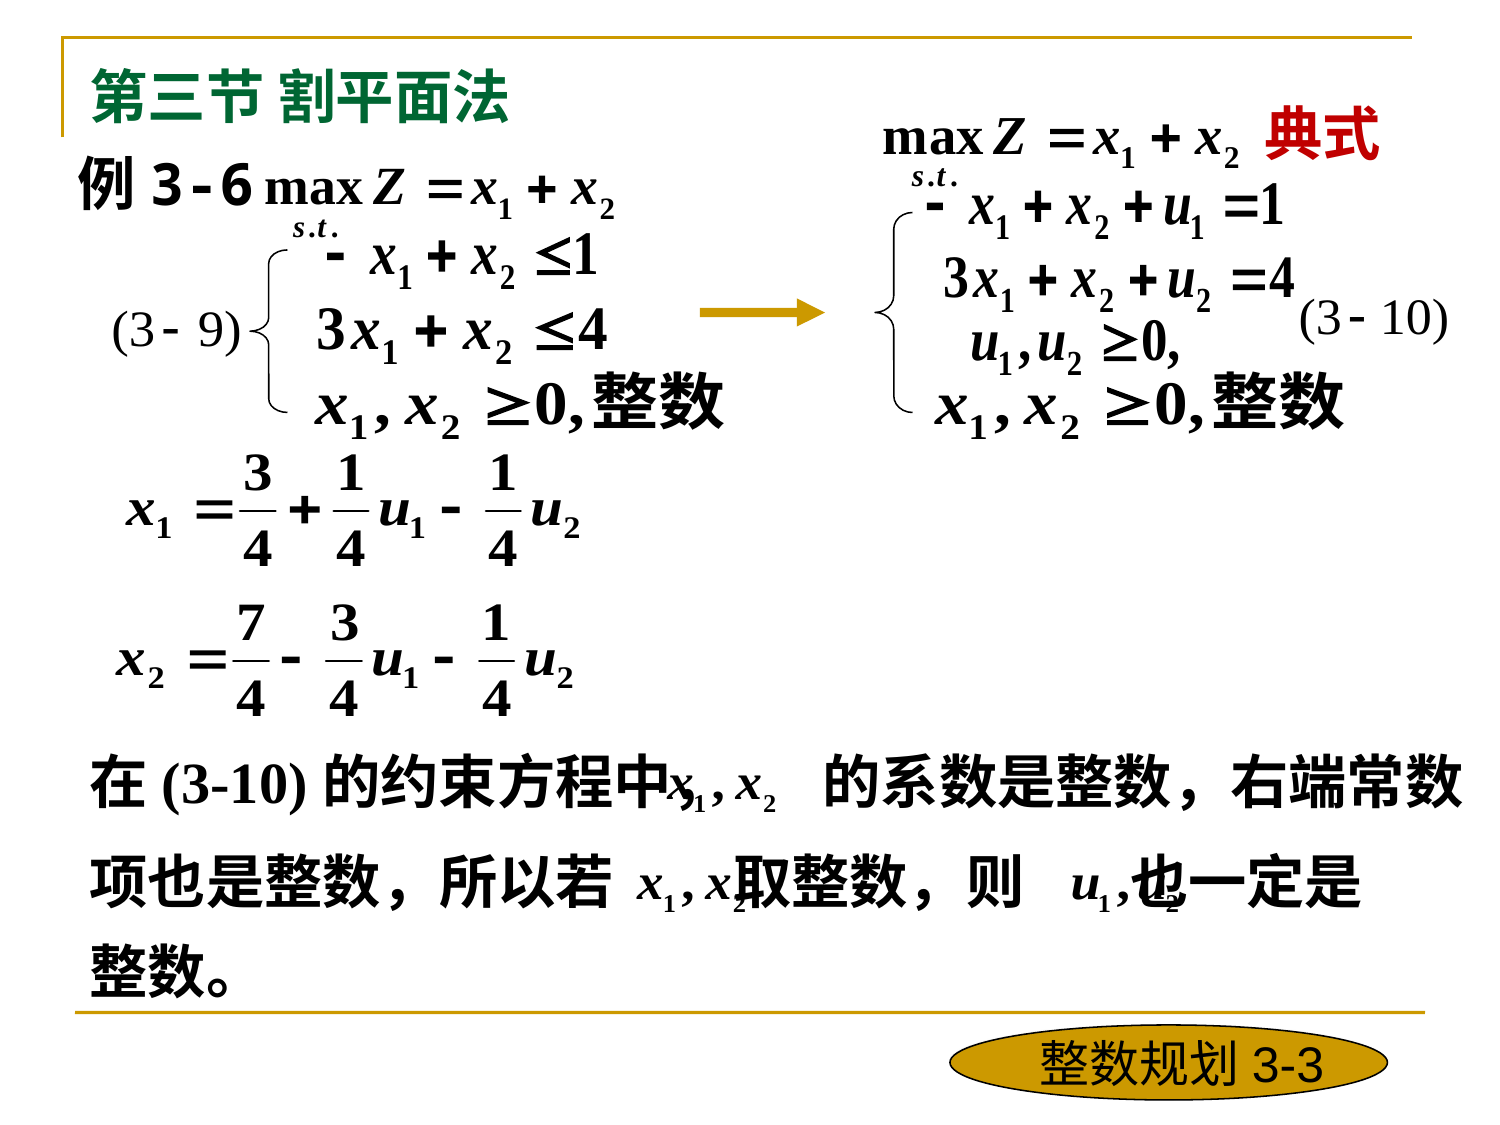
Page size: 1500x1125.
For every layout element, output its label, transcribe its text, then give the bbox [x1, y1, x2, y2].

text_box 在(3-10)的约束方程中， 的系数是整数，右端常数 [74, 737, 1500, 823]
text_box [254, 260, 288, 413]
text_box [318, 212, 609, 285]
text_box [104, 299, 250, 369]
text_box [624, 847, 758, 926]
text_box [1291, 287, 1457, 356]
text_box 整数。 [74, 927, 438, 1013]
text_box 项也是整数，所以若 取整数，则 也一定是 [74, 837, 1500, 923]
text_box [654, 747, 788, 826]
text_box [102, 585, 585, 730]
text_box 典式 [1250, 89, 1450, 175]
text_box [258, 151, 626, 251]
text_box 例3-6 [62, 139, 288, 225]
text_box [299, 362, 737, 451]
text_box 第三节 割平面法 [75, 52, 925, 138]
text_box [874, 162, 1356, 451]
text_box [699, 306, 826, 319]
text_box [1062, 847, 1189, 926]
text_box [949, 1024, 1388, 1101]
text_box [307, 287, 620, 360]
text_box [112, 435, 590, 580]
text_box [875, 99, 1251, 160]
